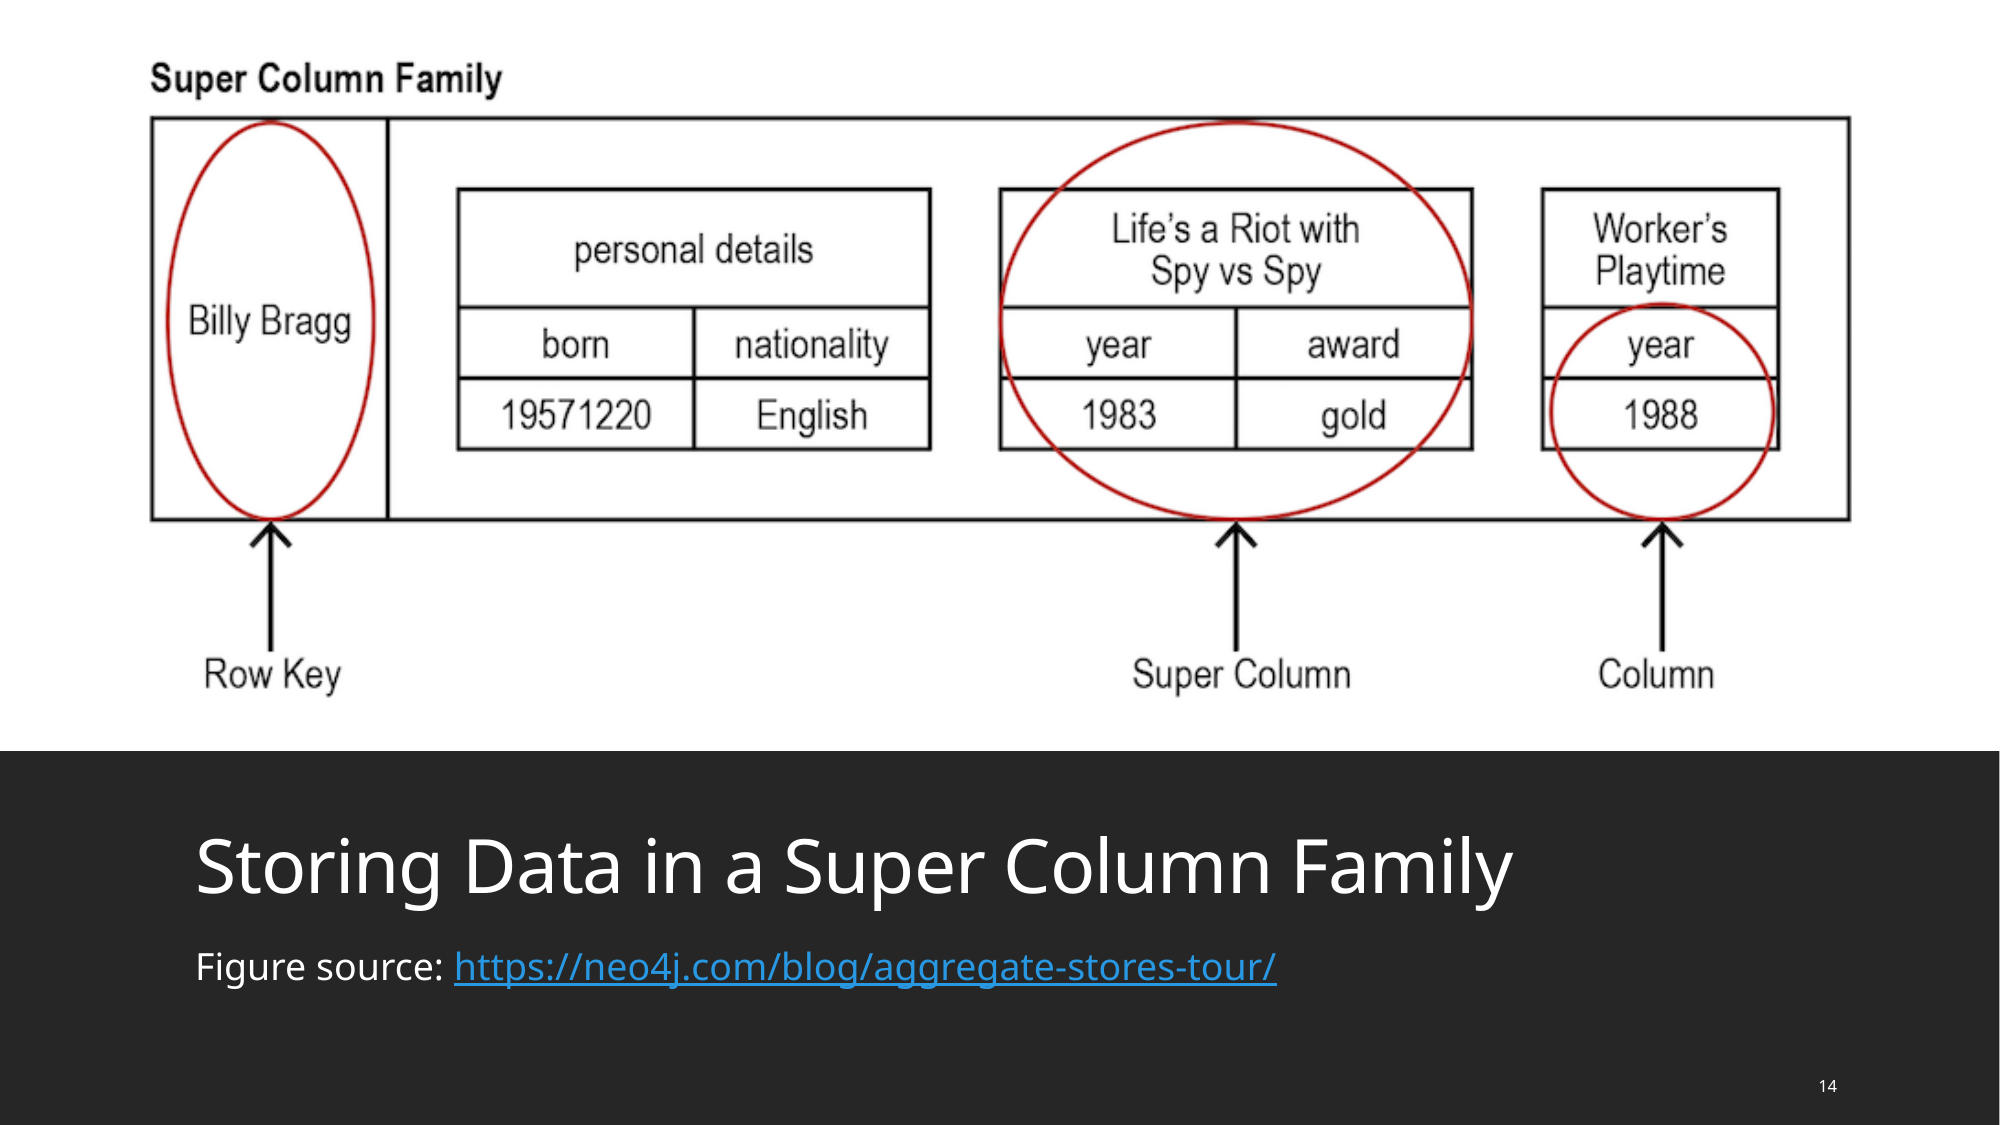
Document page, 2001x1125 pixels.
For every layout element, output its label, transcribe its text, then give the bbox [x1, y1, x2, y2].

picture [83, 0, 1917, 752]
slide_number 14 [1803, 1057, 1932, 1118]
title Storing Data in a Super Column Family [180, 787, 1839, 910]
text_box Figure source: https://neo4j.com/blog/aggregate-stores-tour/ [179, 937, 1839, 1038]
